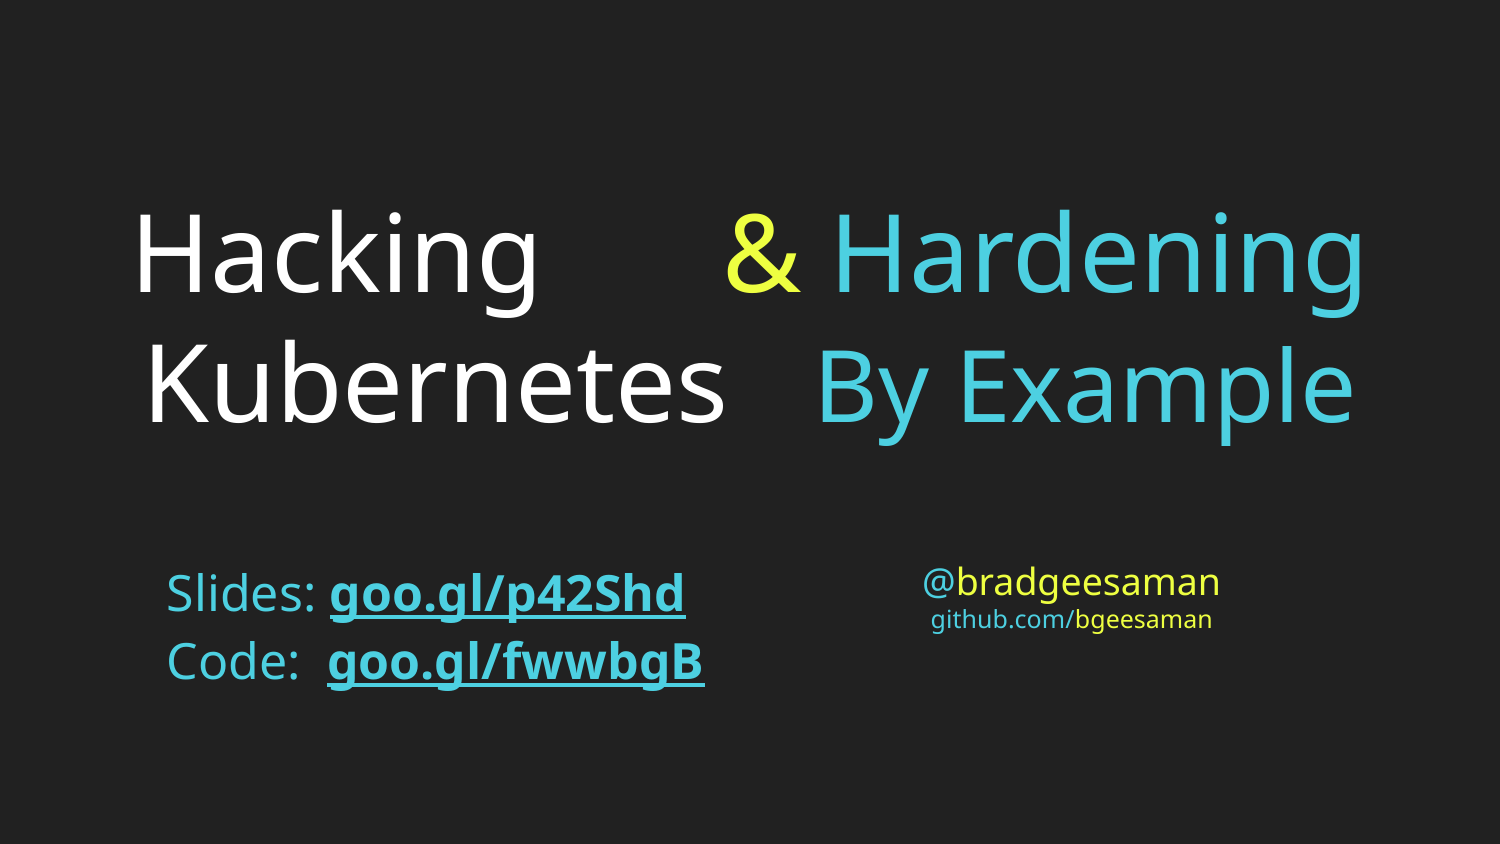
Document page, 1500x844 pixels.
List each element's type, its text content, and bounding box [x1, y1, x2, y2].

title Hacking & Hardening Kubernetes By Example [51, 122, 1449, 459]
text_box Slides: goo.gl/p42Shd Code: goo.gl/fwwbgB [151, 546, 789, 725]
subtitle @bradgeesaman github.com/bgeesaman [694, 543, 1449, 671]
